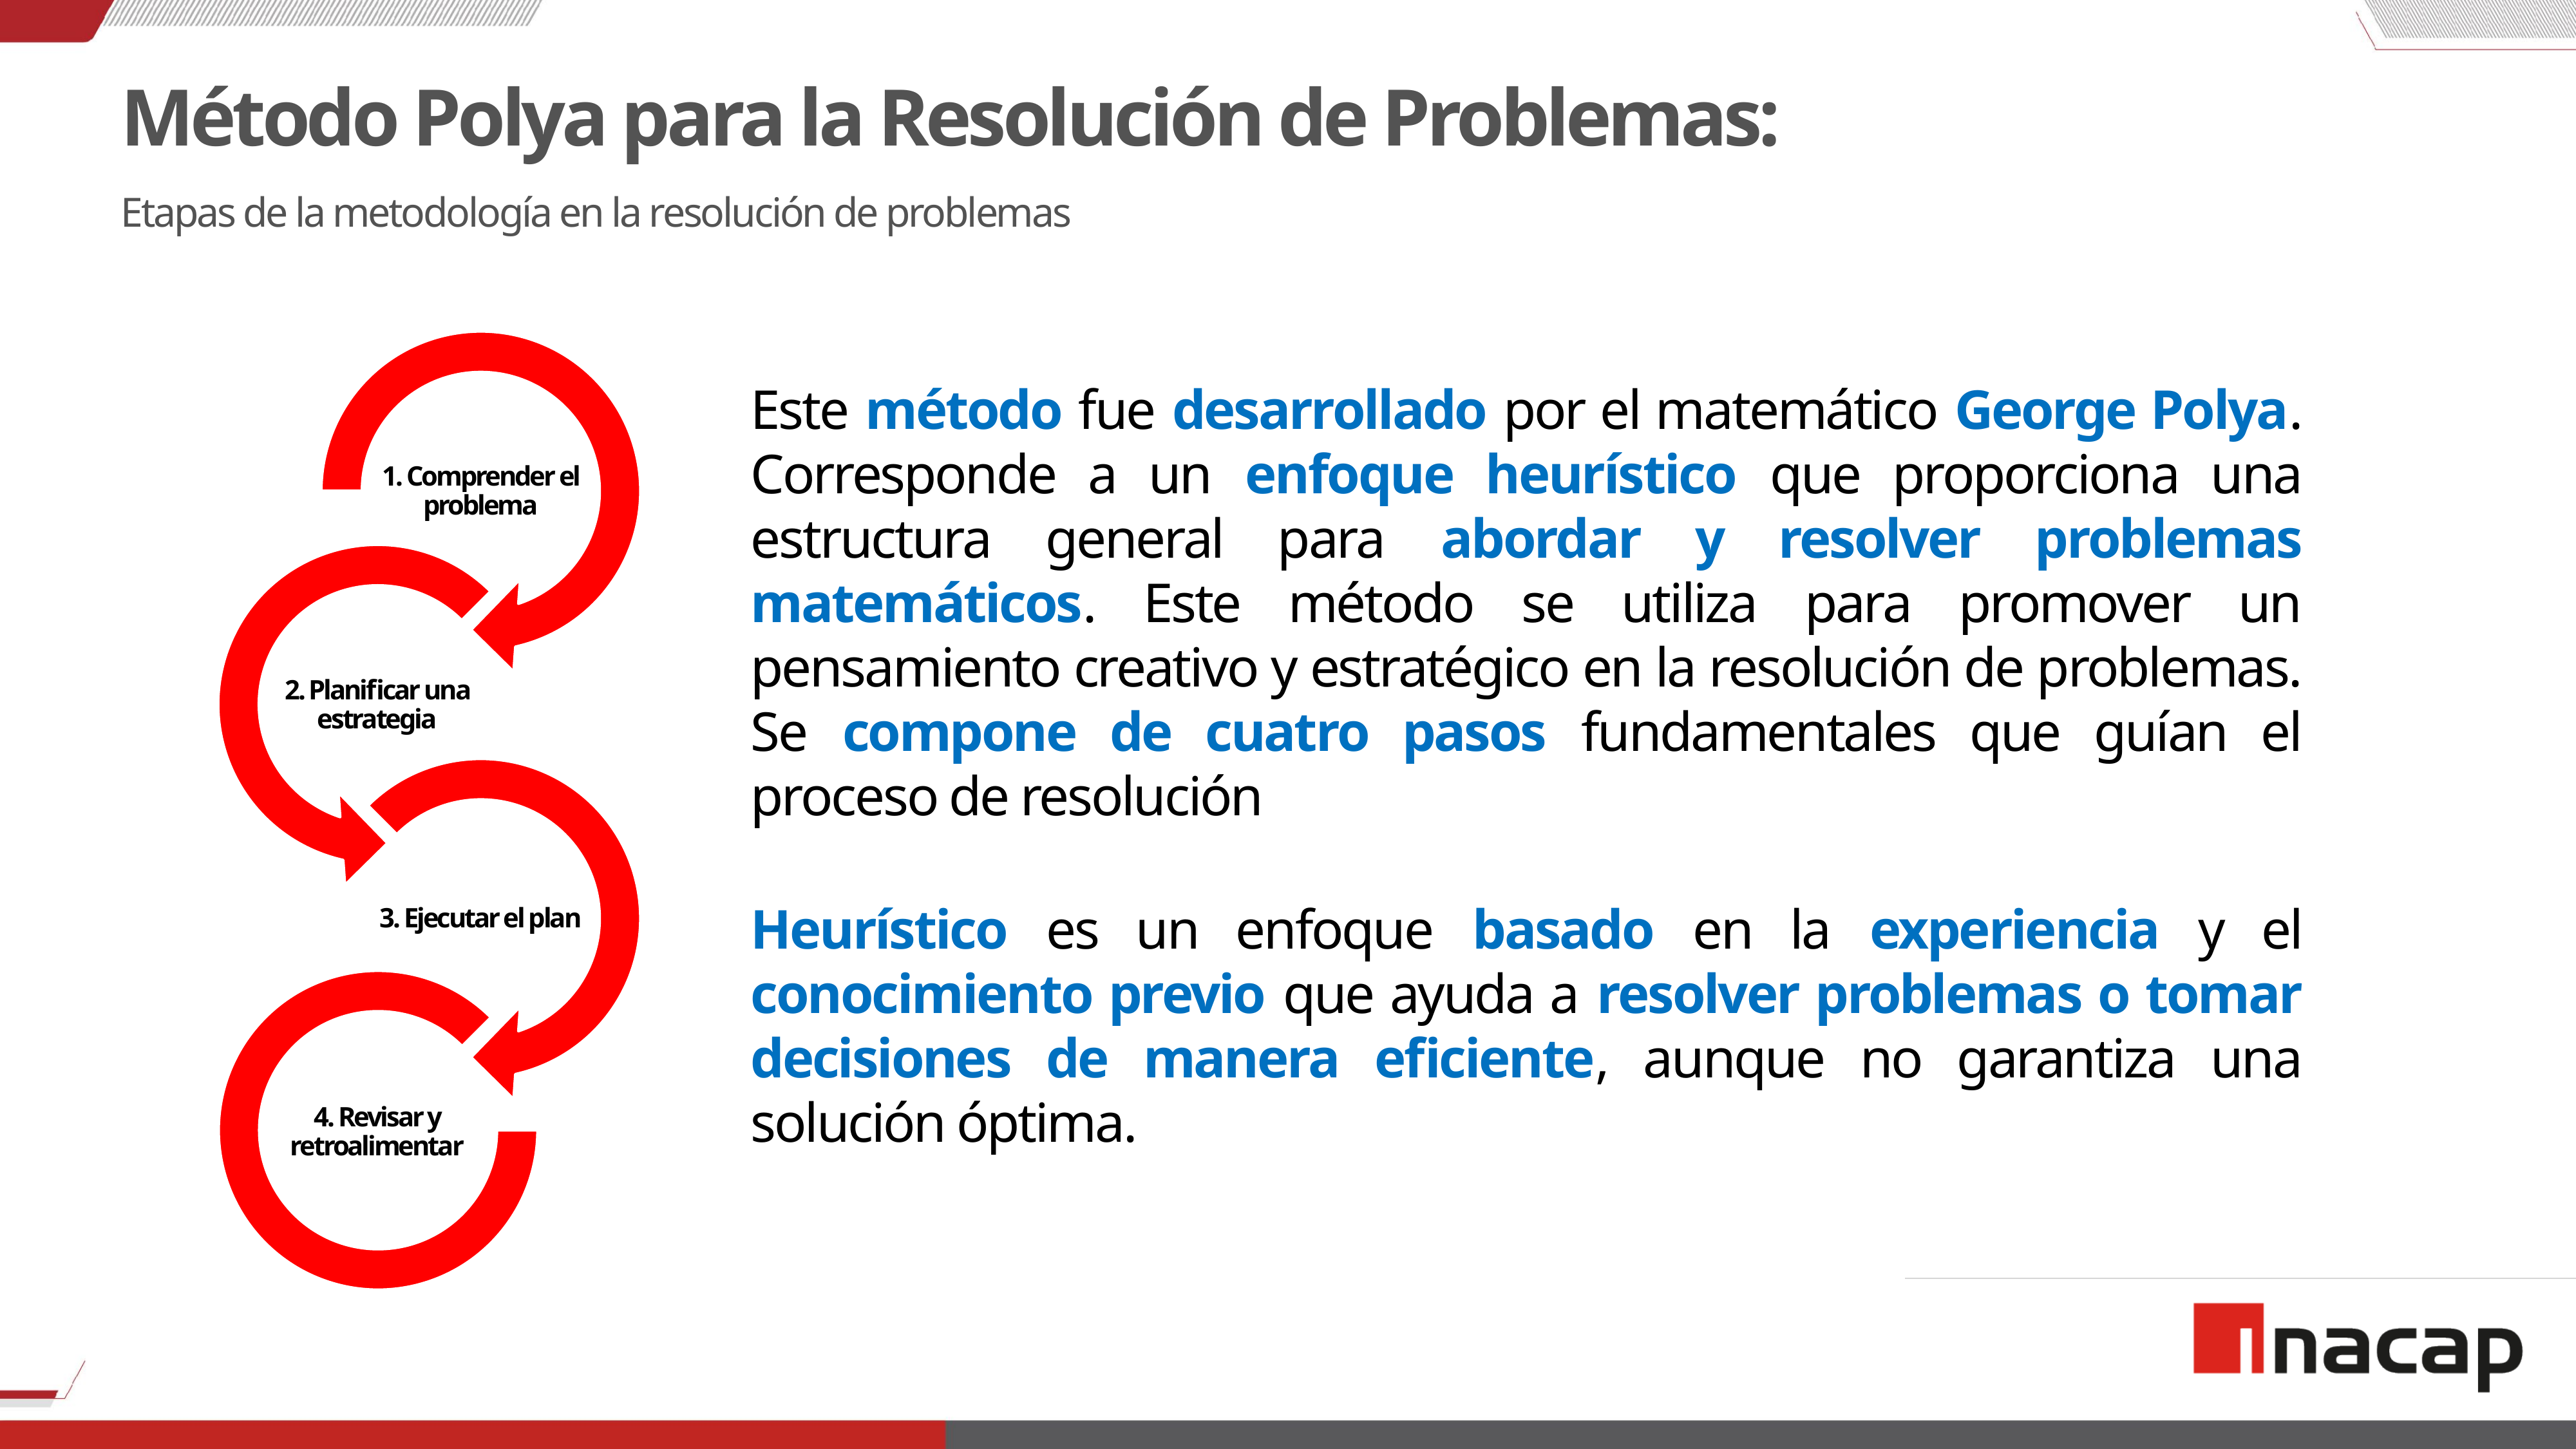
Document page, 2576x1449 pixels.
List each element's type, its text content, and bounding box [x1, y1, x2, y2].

picture [0, 1269, 2576, 1449]
picture [0, 0, 2576, 55]
text_box Este método fue desarrollado por el matemático George Polya. Corresponde a un enfoque heurístico que proporciona una estructura general para abordar y resolver problemas matemáticos. Este método se utiliza para promover un pensamiento creativo y estratégico en la resolución de problemas. Se compone de cuatro pasos fundamentales que guían el proceso de resolución [778, 371, 2311, 831]
text_box Heurístico es un enfoque basado en la experiencia y el conocimiento previo que ayuda a resolver problemas o tomar decisiones de manera eficiente, aunque no garantiza una solución óptima. [778, 890, 2311, 1158]
title Método Polya para la Resolución de Problemas: [110, 57, 2312, 173]
list Etapas de la metodología en la resolución de problemas [110, 175, 2312, 247]
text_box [80, 298, 778, 1298]
